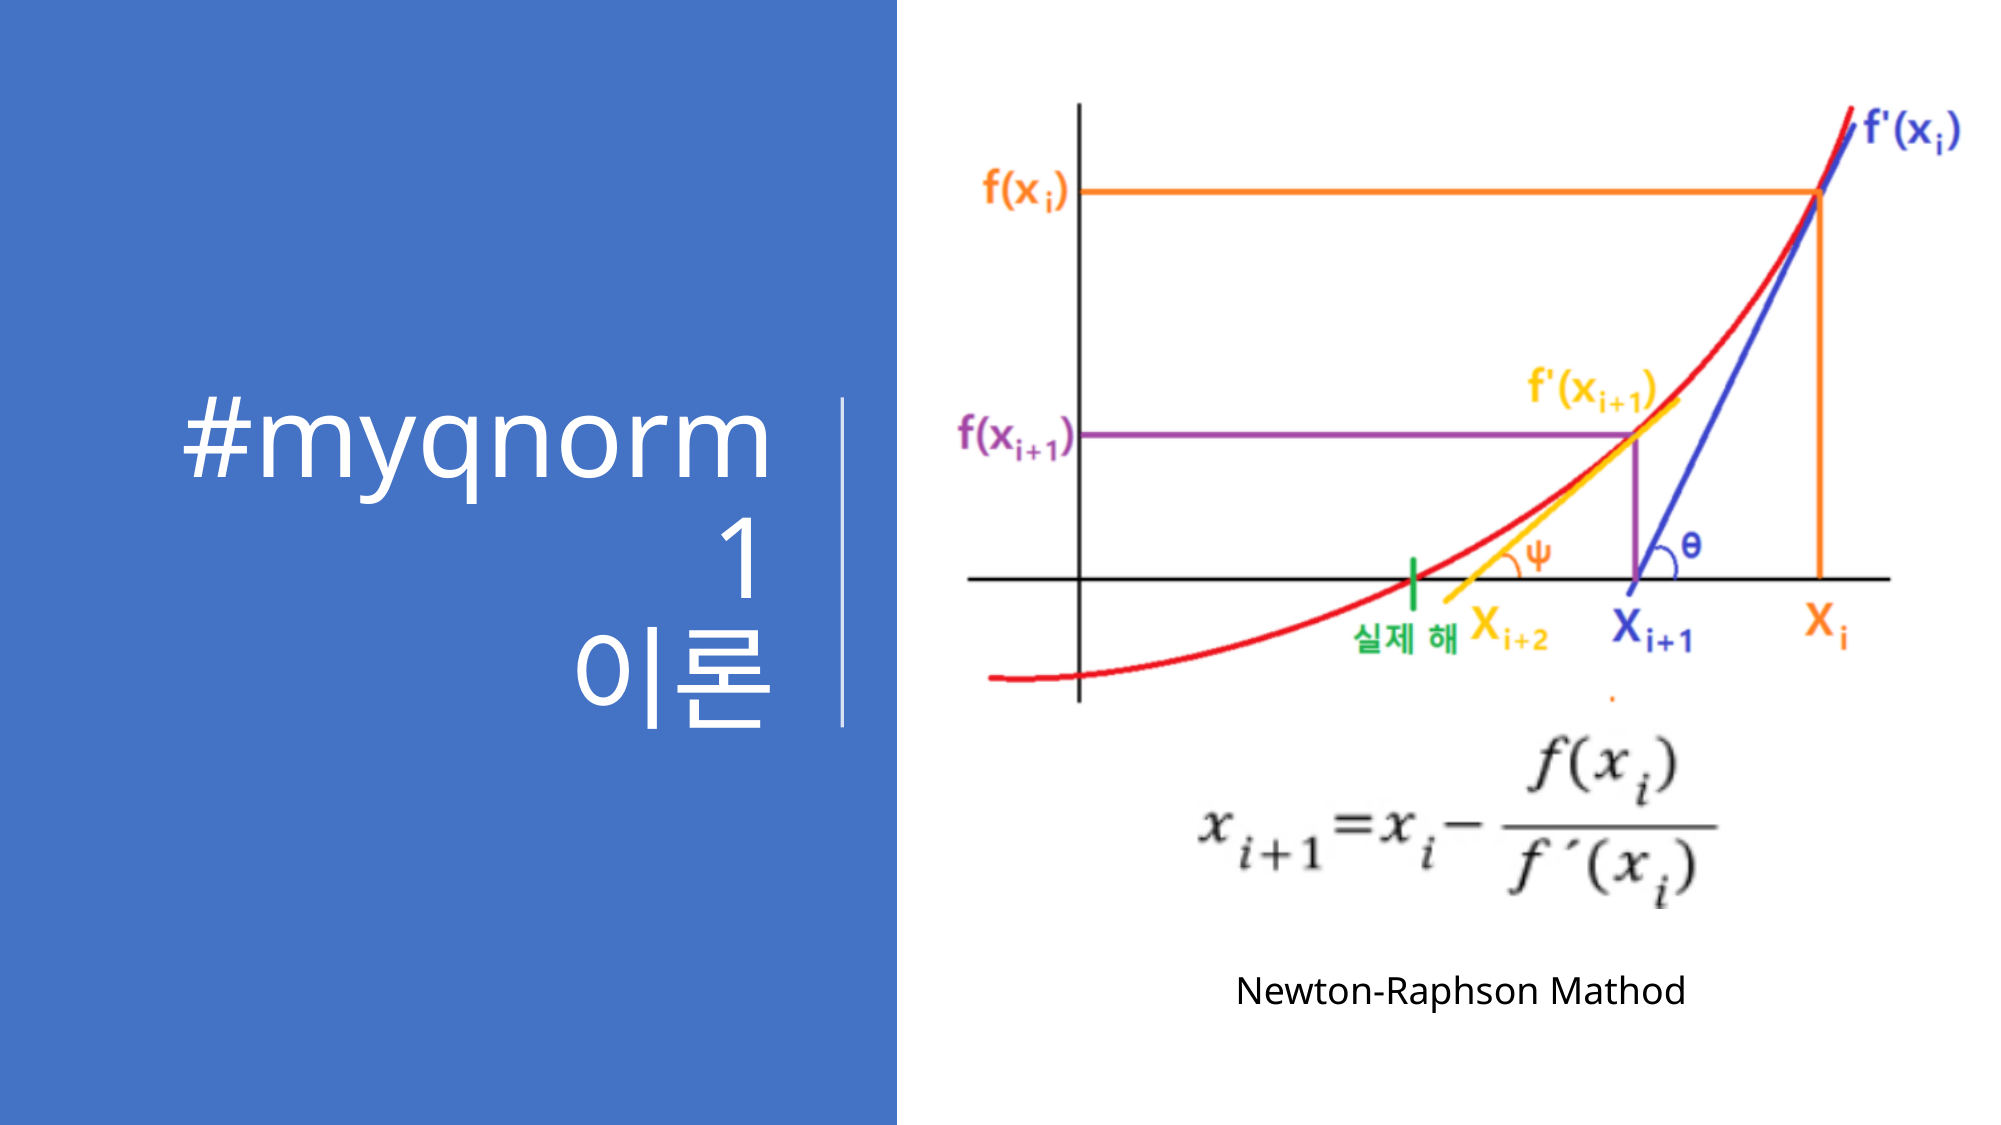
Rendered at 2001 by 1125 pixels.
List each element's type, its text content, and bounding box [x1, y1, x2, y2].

picture [1196, 727, 1727, 909]
text_box [0, 0, 898, 1125]
picture [948, 84, 1975, 711]
text_box Newton-Raphson Mathod [1220, 959, 1702, 1020]
title #myqnorm1 이론 [106, 104, 791, 1020]
